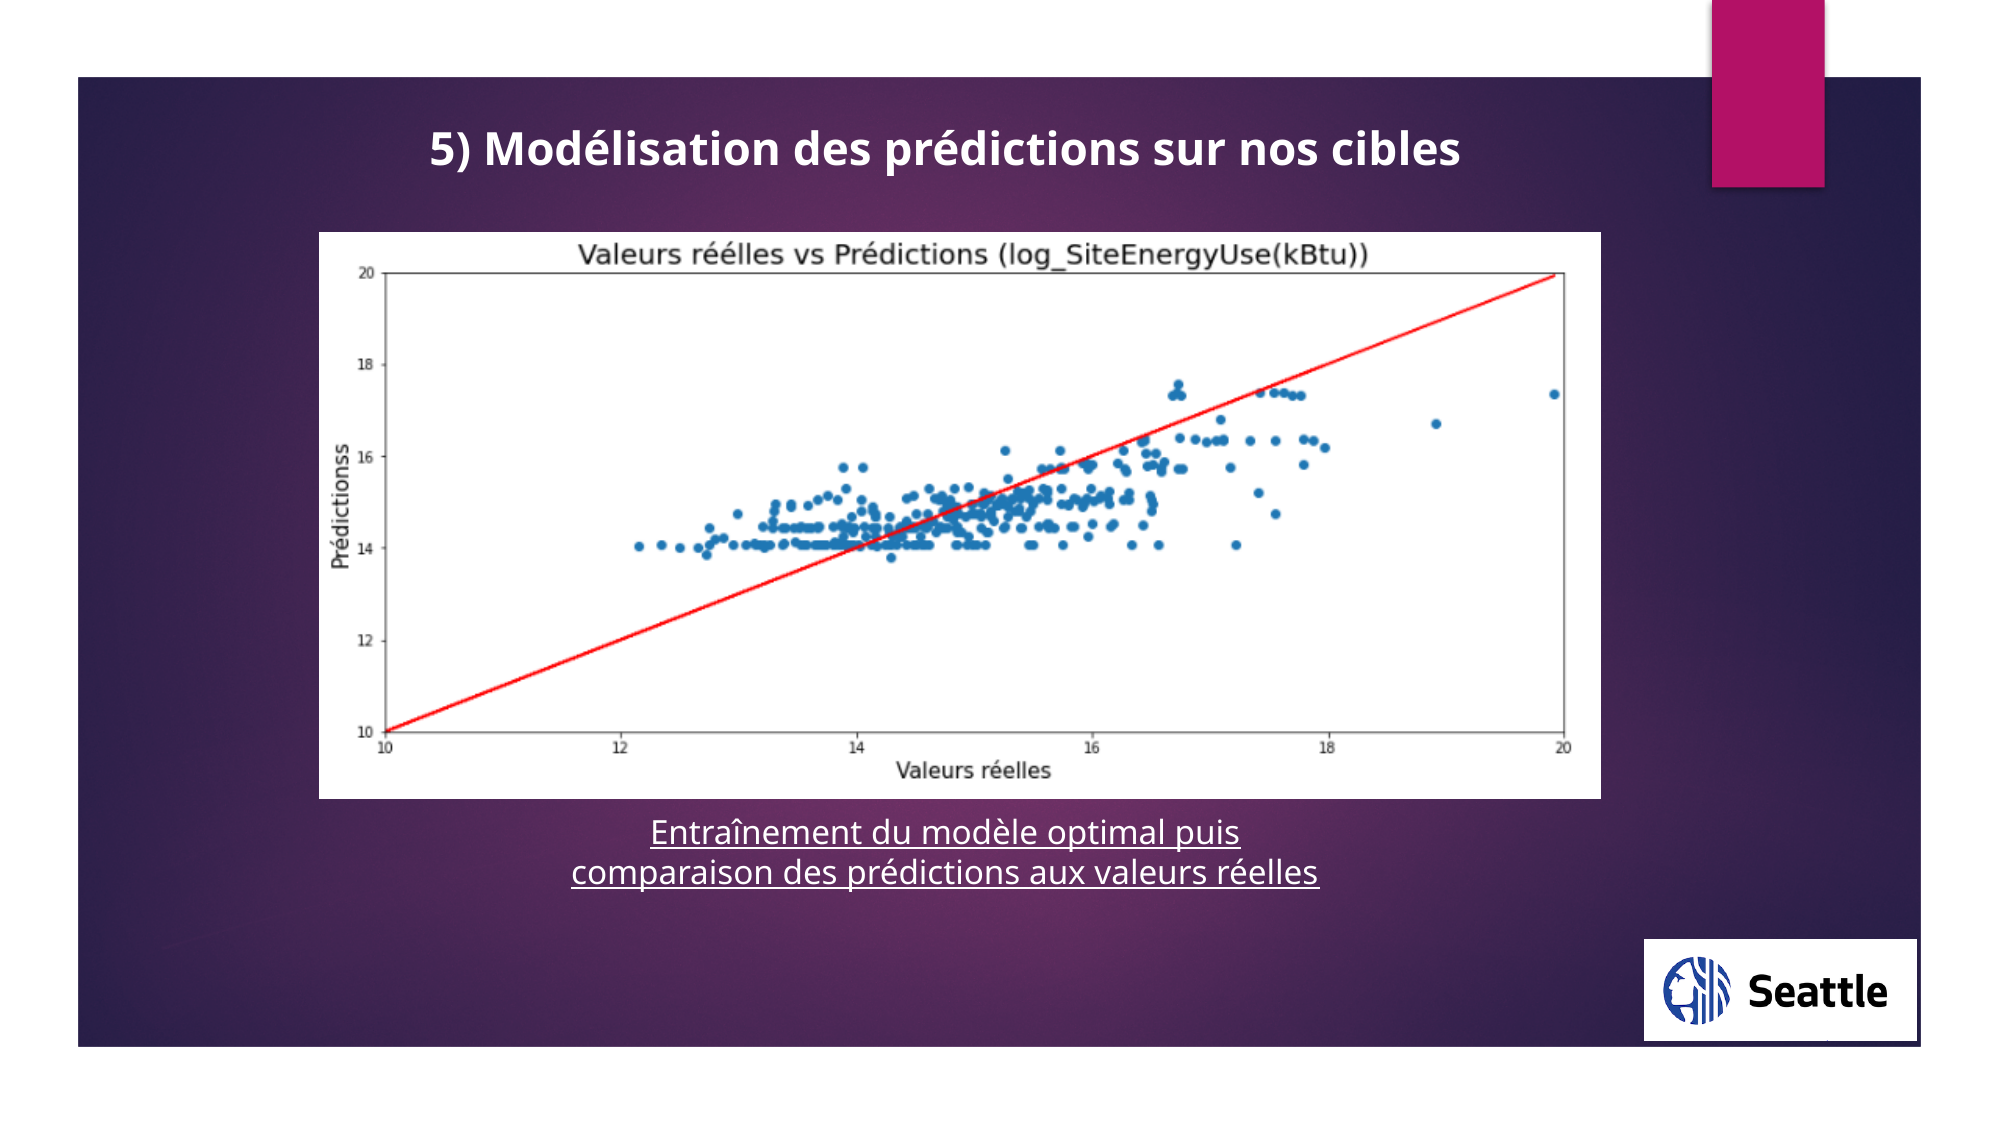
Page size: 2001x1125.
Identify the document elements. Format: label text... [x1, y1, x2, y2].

text_box 5) Modélisation des prédictions sur nos cibles [202, 111, 1689, 182]
picture [1644, 939, 1917, 1041]
picture [319, 232, 1601, 799]
text_box Entraînement du modèle optimal puis comparaison des prédictions aux valeurs réelles [552, 808, 1339, 899]
